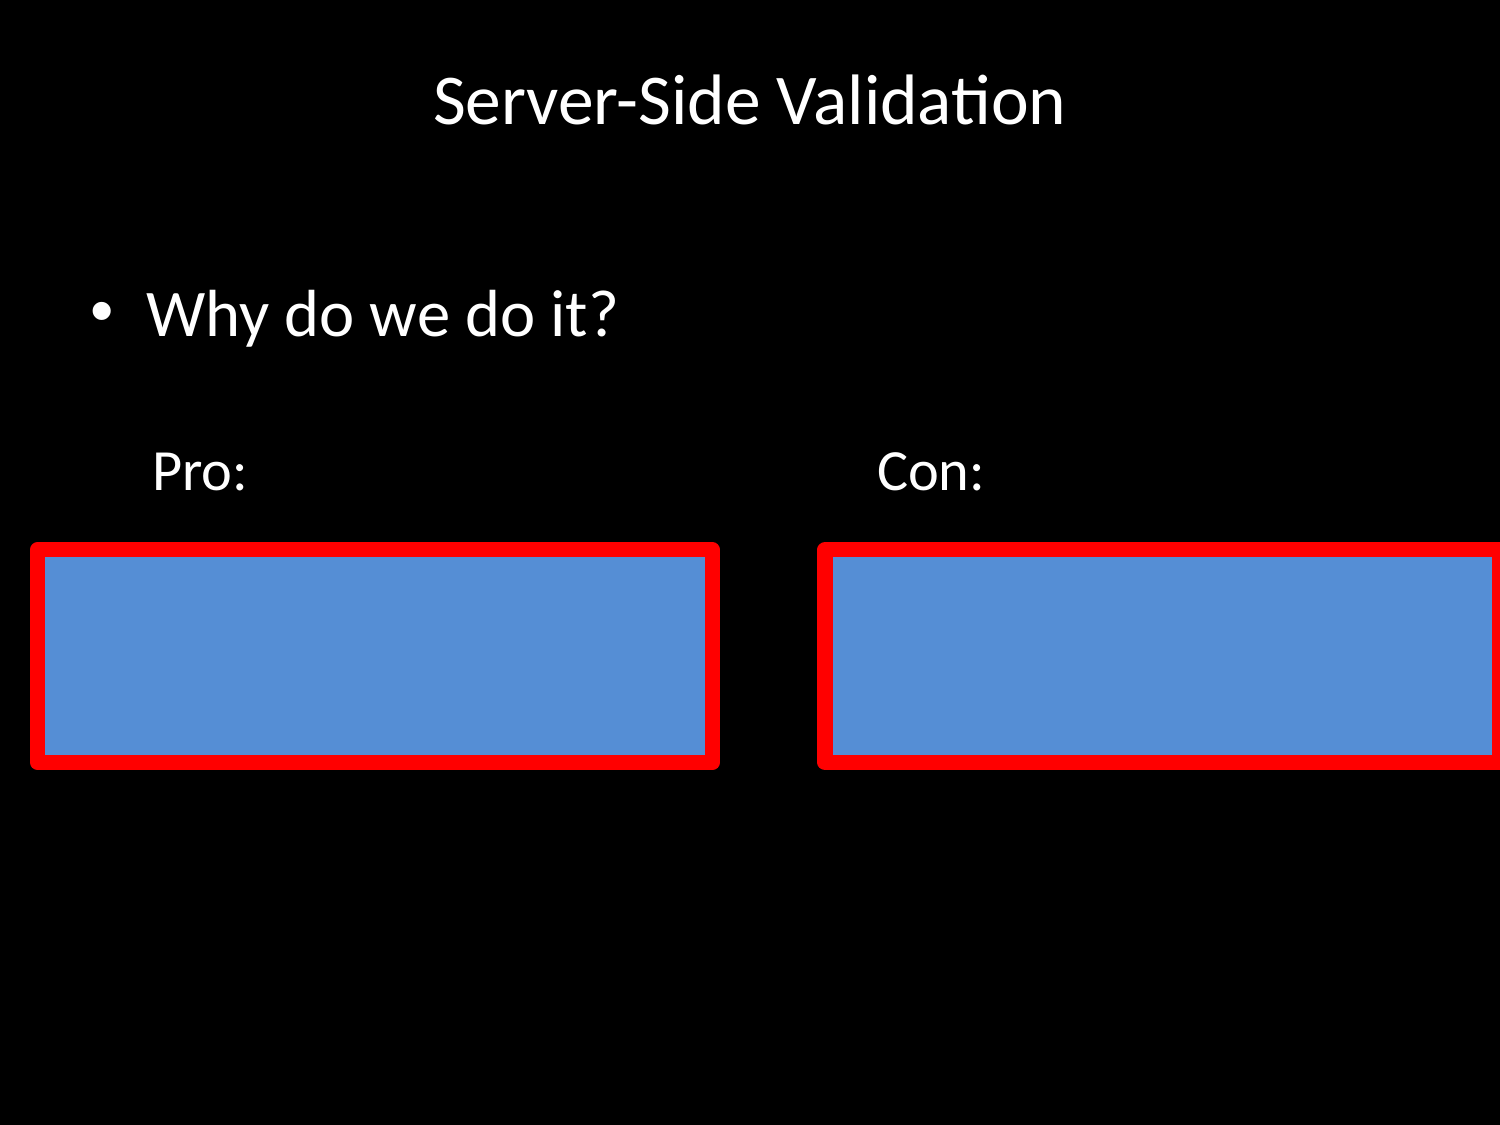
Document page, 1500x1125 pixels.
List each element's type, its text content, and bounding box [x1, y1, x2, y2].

list Why do we do it? [75, 262, 1425, 375]
text_box [35, 548, 714, 764]
title Server-Side Validation [75, 45, 1425, 233]
text_box [714, 575, 823, 688]
text_box [74, 412, 1425, 525]
text_box Con: [862, 425, 1025, 510]
text_box Pro: [137, 425, 300, 510]
text_box [823, 548, 1500, 764]
